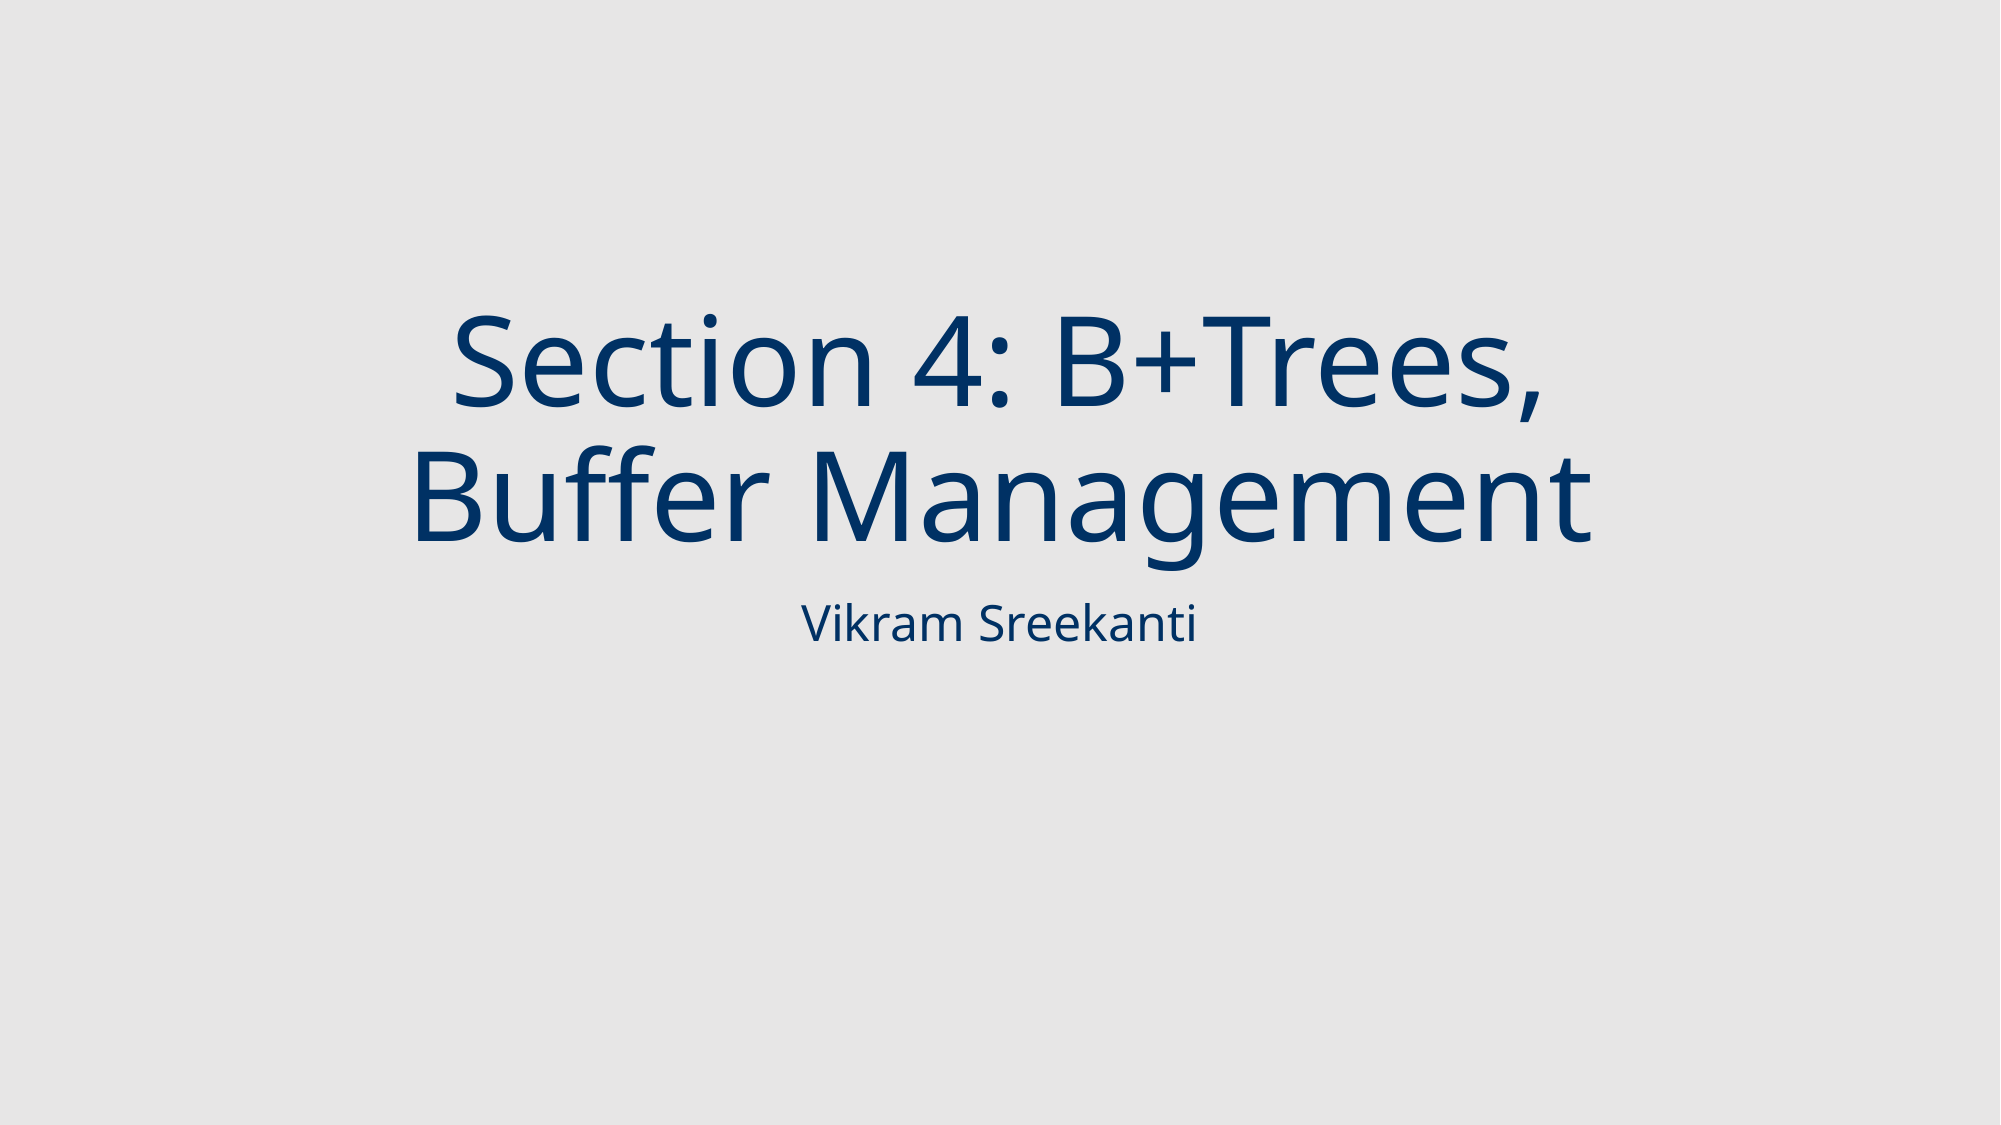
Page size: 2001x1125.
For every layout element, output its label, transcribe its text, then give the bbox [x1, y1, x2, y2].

title Section 4: B+Trees, Buffer Management [249, 184, 1750, 576]
subtitle Vikram Sreekanti [249, 590, 1750, 863]
